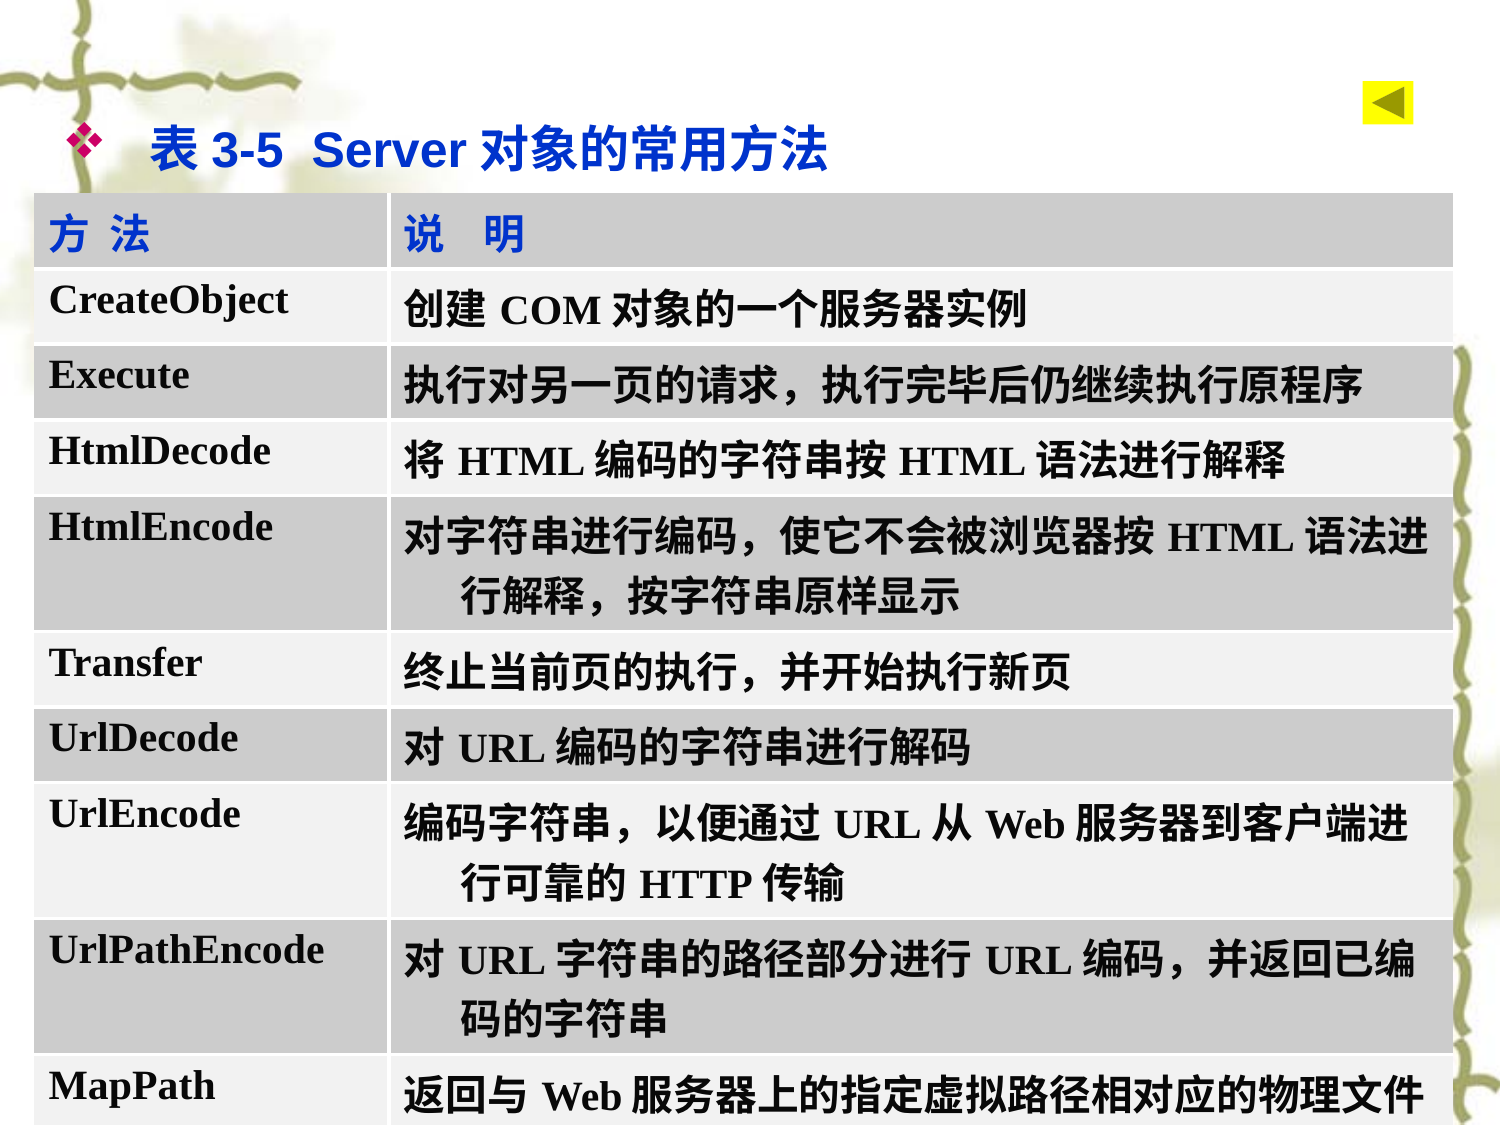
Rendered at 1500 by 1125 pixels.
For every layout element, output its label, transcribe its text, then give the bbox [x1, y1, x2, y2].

table_cell MapPath [34, 1056, 387, 1125]
table_cell UrlDecode [34, 709, 387, 781]
table_cell 返回与Web服务器上的指定虚拟路径相对应的物理文件路径 [391, 1056, 1453, 1125]
table_cell 对URL字符串的路径部分进行URL编码，并返回已编码的字符串 [391, 920, 1453, 1053]
table_cell UrlPathEncode [34, 920, 387, 1053]
table_header 方 法 [34, 193, 387, 267]
table_cell HtmlEncode [34, 497, 387, 630]
table_cell Execute [34, 346, 387, 418]
table_cell UrlEncode [34, 784, 387, 917]
table_cell 执行对另一页的请求，执行完毕后仍继续执行原程序 [391, 346, 1453, 418]
table_cell 将HTML编码的字符串按HTML语法进行解释 [391, 422, 1453, 494]
table_cell 对URL编码的字符串进行解码 [391, 709, 1453, 781]
table_cell 对字符串进行编码，使它不会被浏览器按HTML语法进行解释，按字符串原样显示 [391, 497, 1453, 630]
table_cell 终止当前页的执行，并开始执行新页 [391, 633, 1453, 705]
table_cell 编码字符串，以便通过URL从Web服务器到客户端进行可靠的HTTP传输 [391, 784, 1453, 917]
table_cell CreateObject [34, 271, 387, 342]
list 表3-5 Server对象的常用方法 [61, 98, 1457, 232]
text_box [1361, 79, 1416, 127]
table_cell HtmlDecode [34, 422, 387, 494]
picture [0, 0, 1500, 1125]
table_cell Transfer [34, 633, 387, 705]
table_cell 创建COM对象的一个服务器实例 [391, 271, 1453, 342]
table_header 说 明 [391, 193, 1453, 267]
